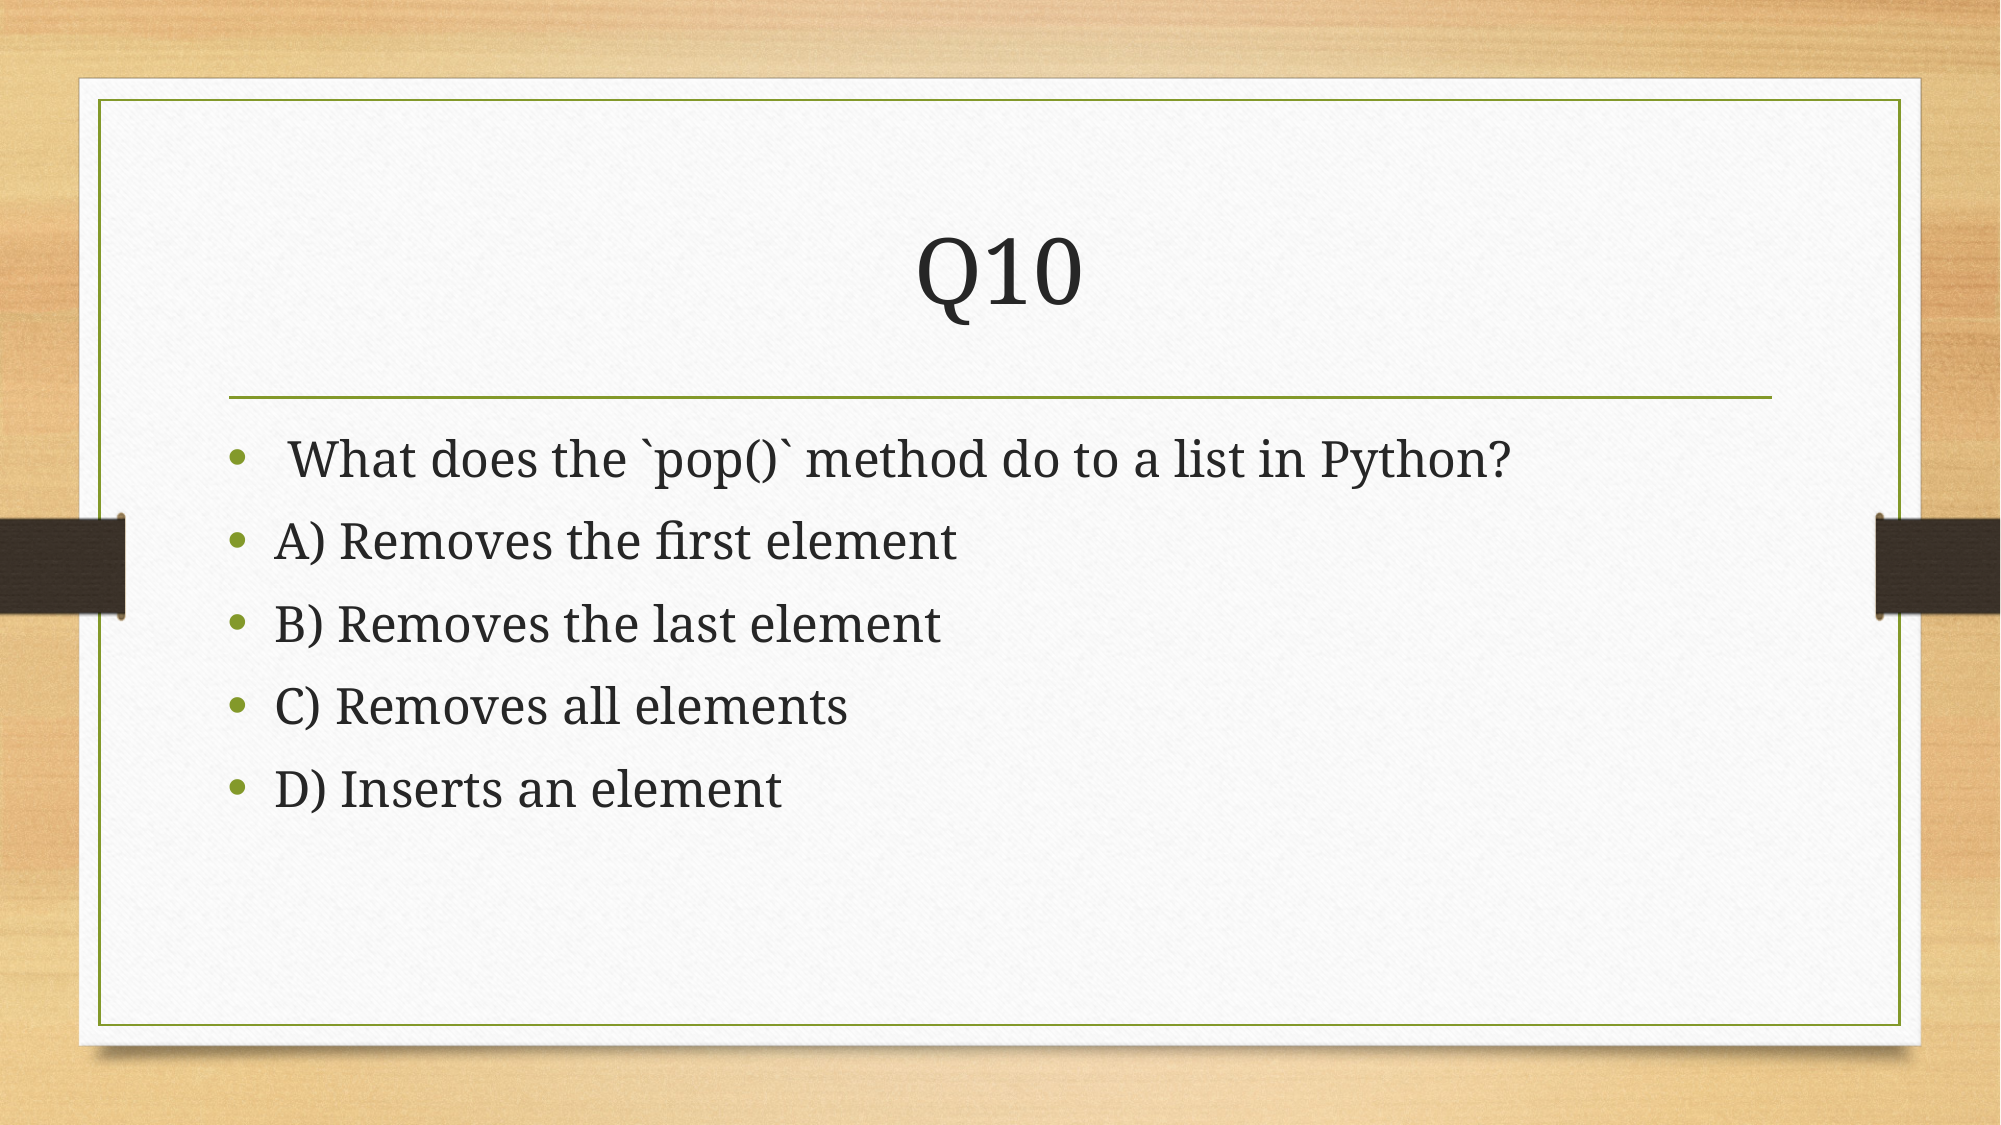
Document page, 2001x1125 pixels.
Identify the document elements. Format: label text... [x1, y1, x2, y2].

picture [0, 0, 2001, 1125]
list What does the `pop()` method do to a list in Python? A) Removes the first element B) Removes the last element C) Removes all elements D) Inserts an element [212, 419, 1788, 964]
title Q10 [212, 161, 1788, 375]
